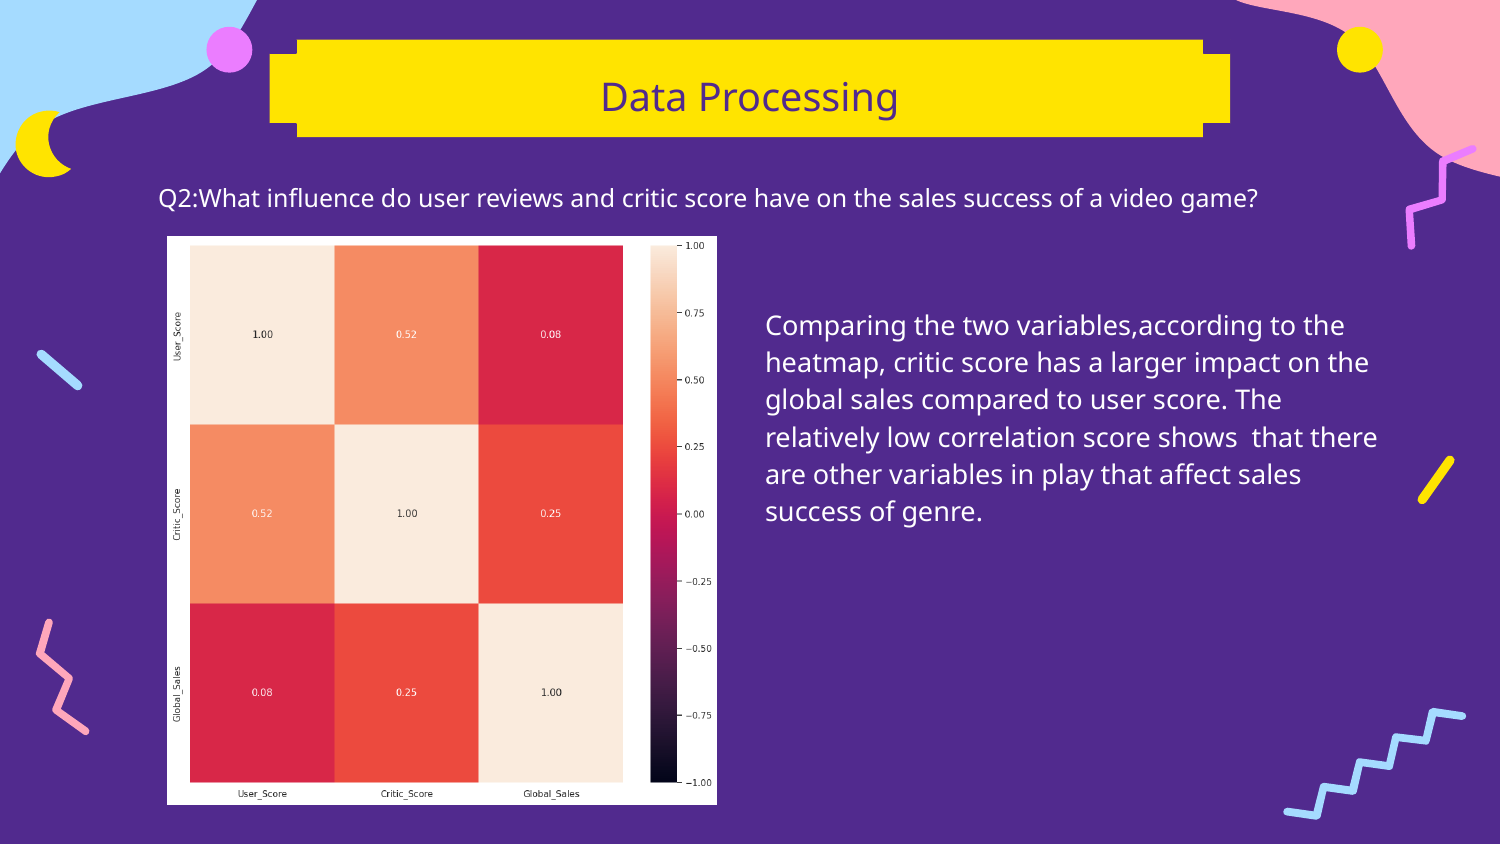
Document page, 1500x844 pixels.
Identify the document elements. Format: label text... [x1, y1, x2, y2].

text_box Q2:What influence do user reviews and critic score have on the sales success of a video game? [143, 167, 1454, 228]
picture [167, 235, 751, 840]
text_box Comparing the two variables,according to the heatmap, critic score has a larger impact on the global sales compared to user score. The relatively low correlation score shows that there are other variables in play that affect sales success of genre. [755, 288, 1412, 542]
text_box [269, 39, 1231, 138]
